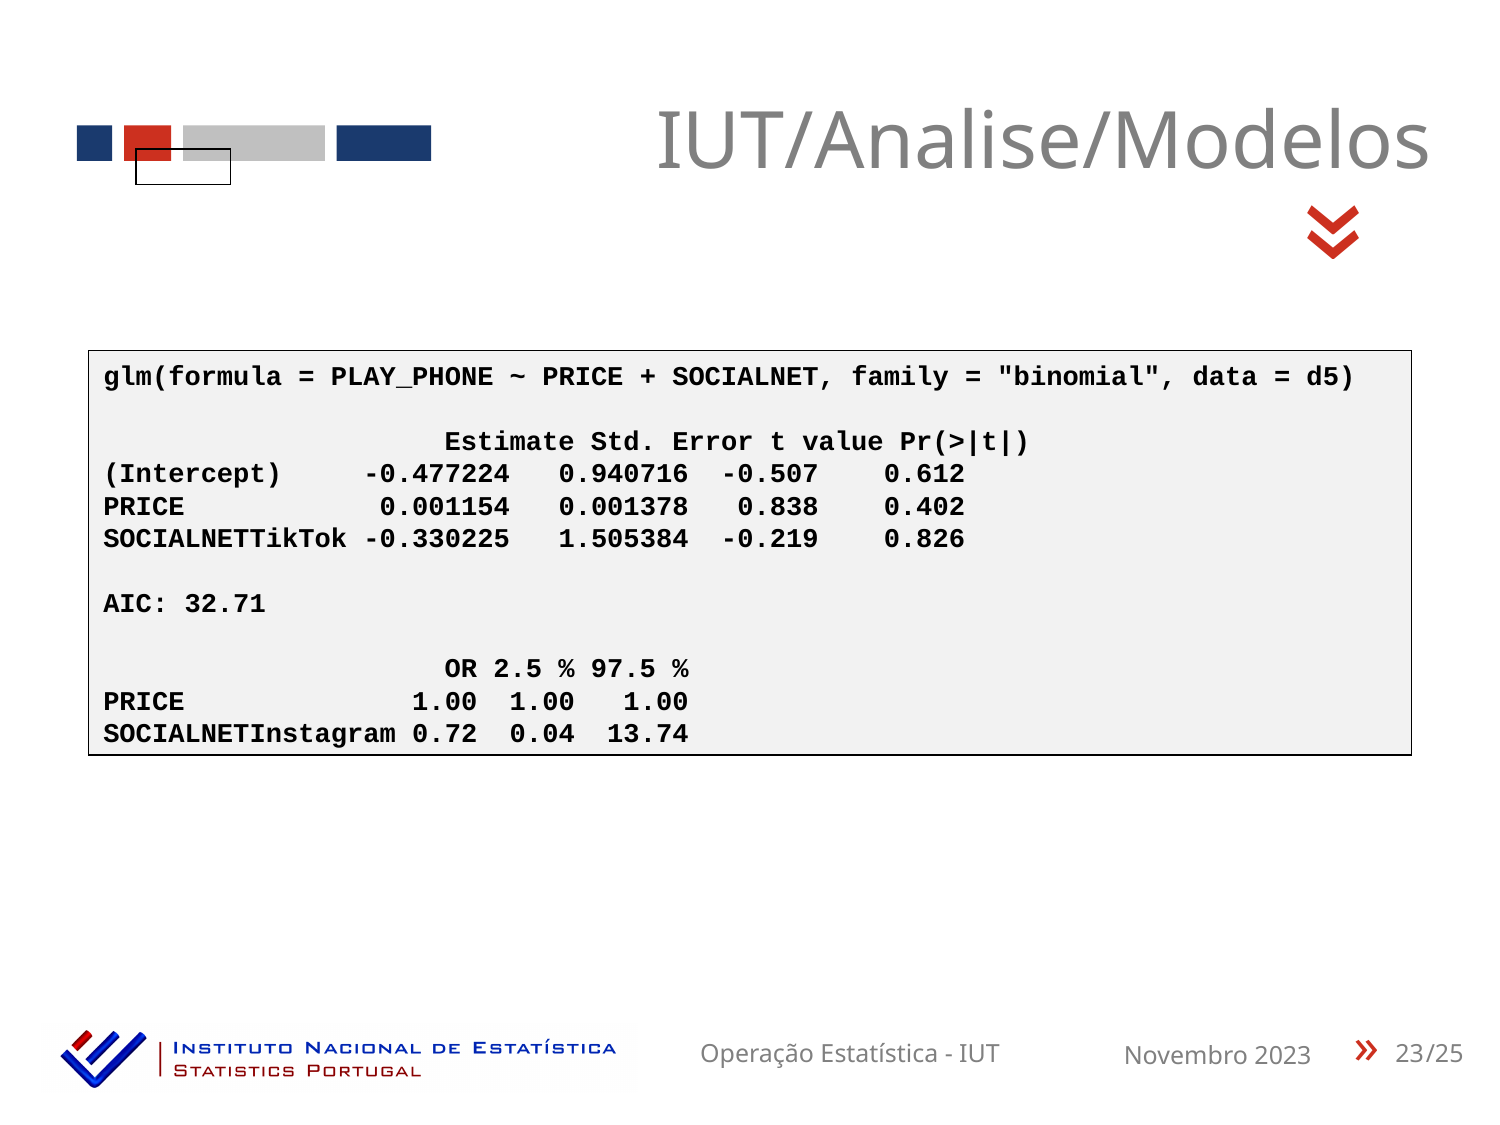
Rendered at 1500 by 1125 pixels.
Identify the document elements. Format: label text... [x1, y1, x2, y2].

picture [41, 1023, 638, 1093]
text_box 23 [1380, 1029, 1447, 1075]
text_box « [1234, 207, 1400, 280]
text_box glm(formula = PLAY_PHONE ~ PRICE + SOCIALNET, family = "binomial", data = d5) Estimate Std. Error t value Pr(>|t|) (Intercept) -0.477224 0.940716 -0.507 0.612 PRICE 0.001154 0.001378 0.838 0.402 SOCIALNETTikTok -0.330225 1.505384 -0.219 0.826 AIC: 32.71 OR 2.5 % 97.5 % PRICE 1.00 1.00 1.00 SOCIALNETInstagram 0.72 0.04 13.74 [88, 350, 1412, 756]
text_box IUT/Analise/Modelos [454, 66, 1447, 207]
